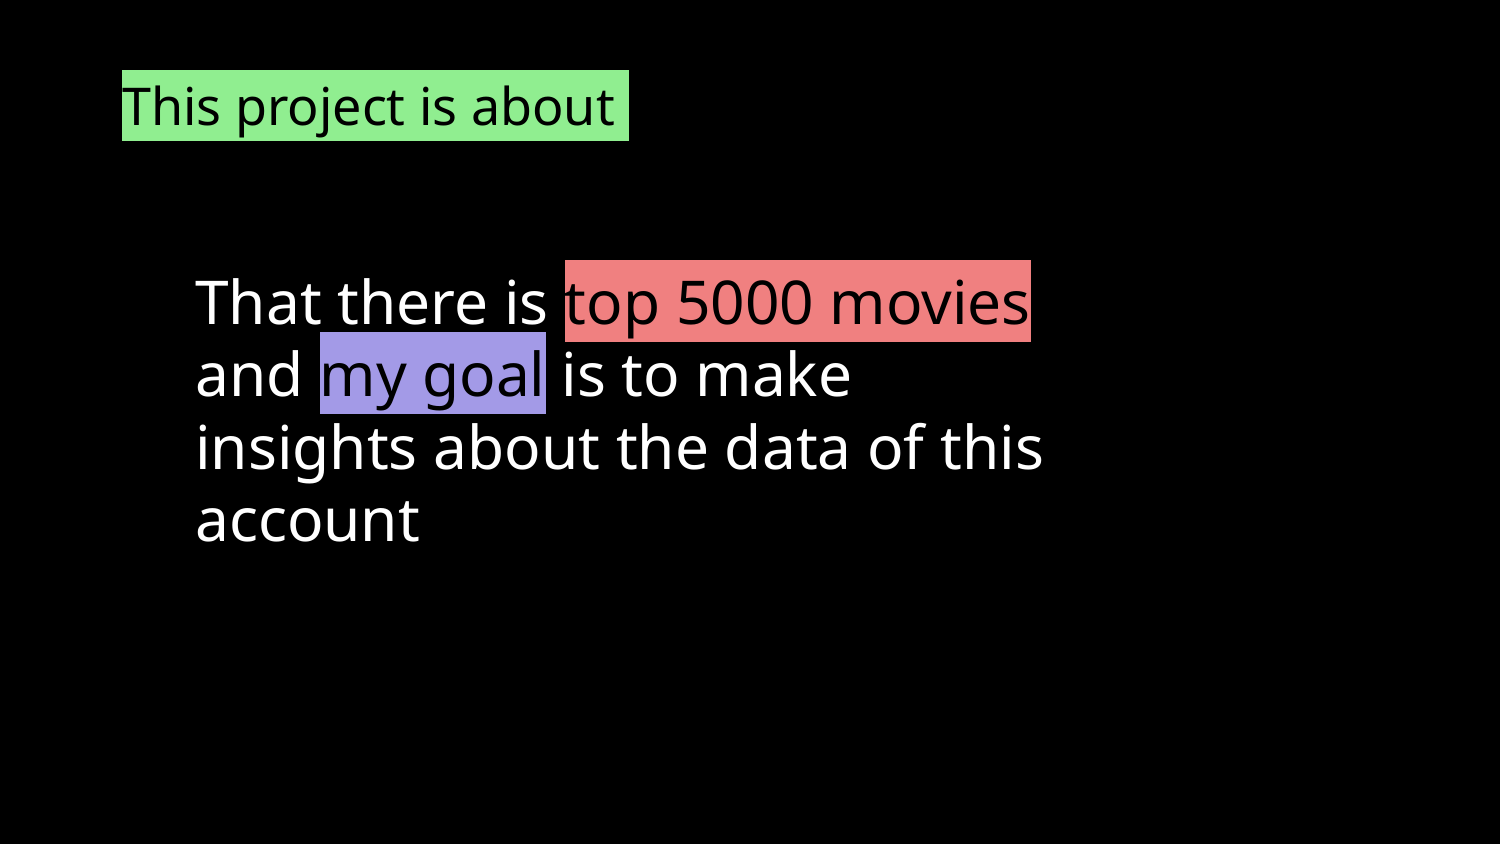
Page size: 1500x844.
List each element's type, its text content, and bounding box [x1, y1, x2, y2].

text_box That there is top 5000 movies and my goal is to make insights about the data of this account [180, 248, 1063, 569]
text_box This project is about [107, 58, 965, 152]
